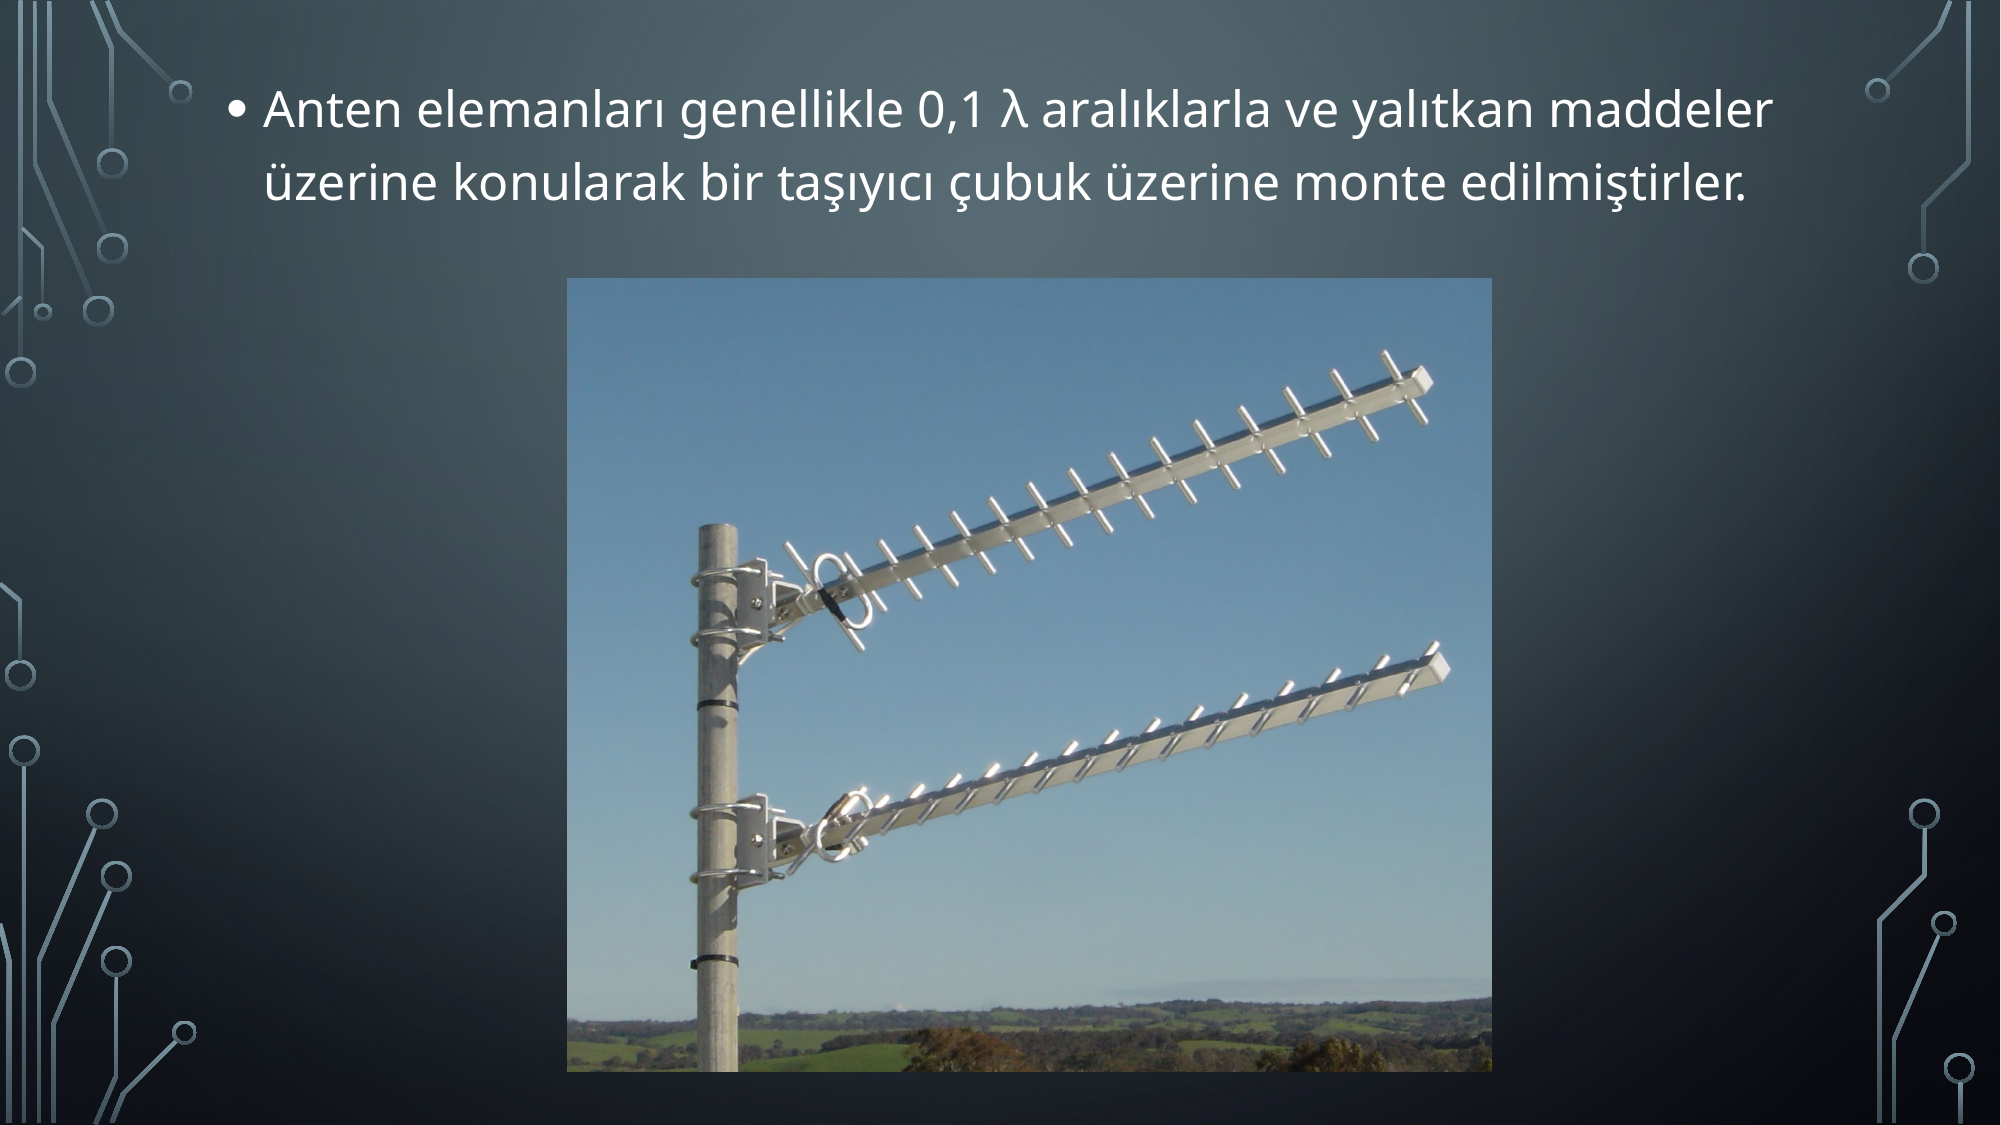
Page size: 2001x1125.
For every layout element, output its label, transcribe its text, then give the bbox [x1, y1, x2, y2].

list Anten elemanları genellikle 0,1 λ aralıklarla ve yalıtkan maddeler üzerine konularak bir taşıyıcı çubuk üzerine monte edilmiştirler. [210, 58, 1848, 253]
picture [566, 278, 1492, 1072]
